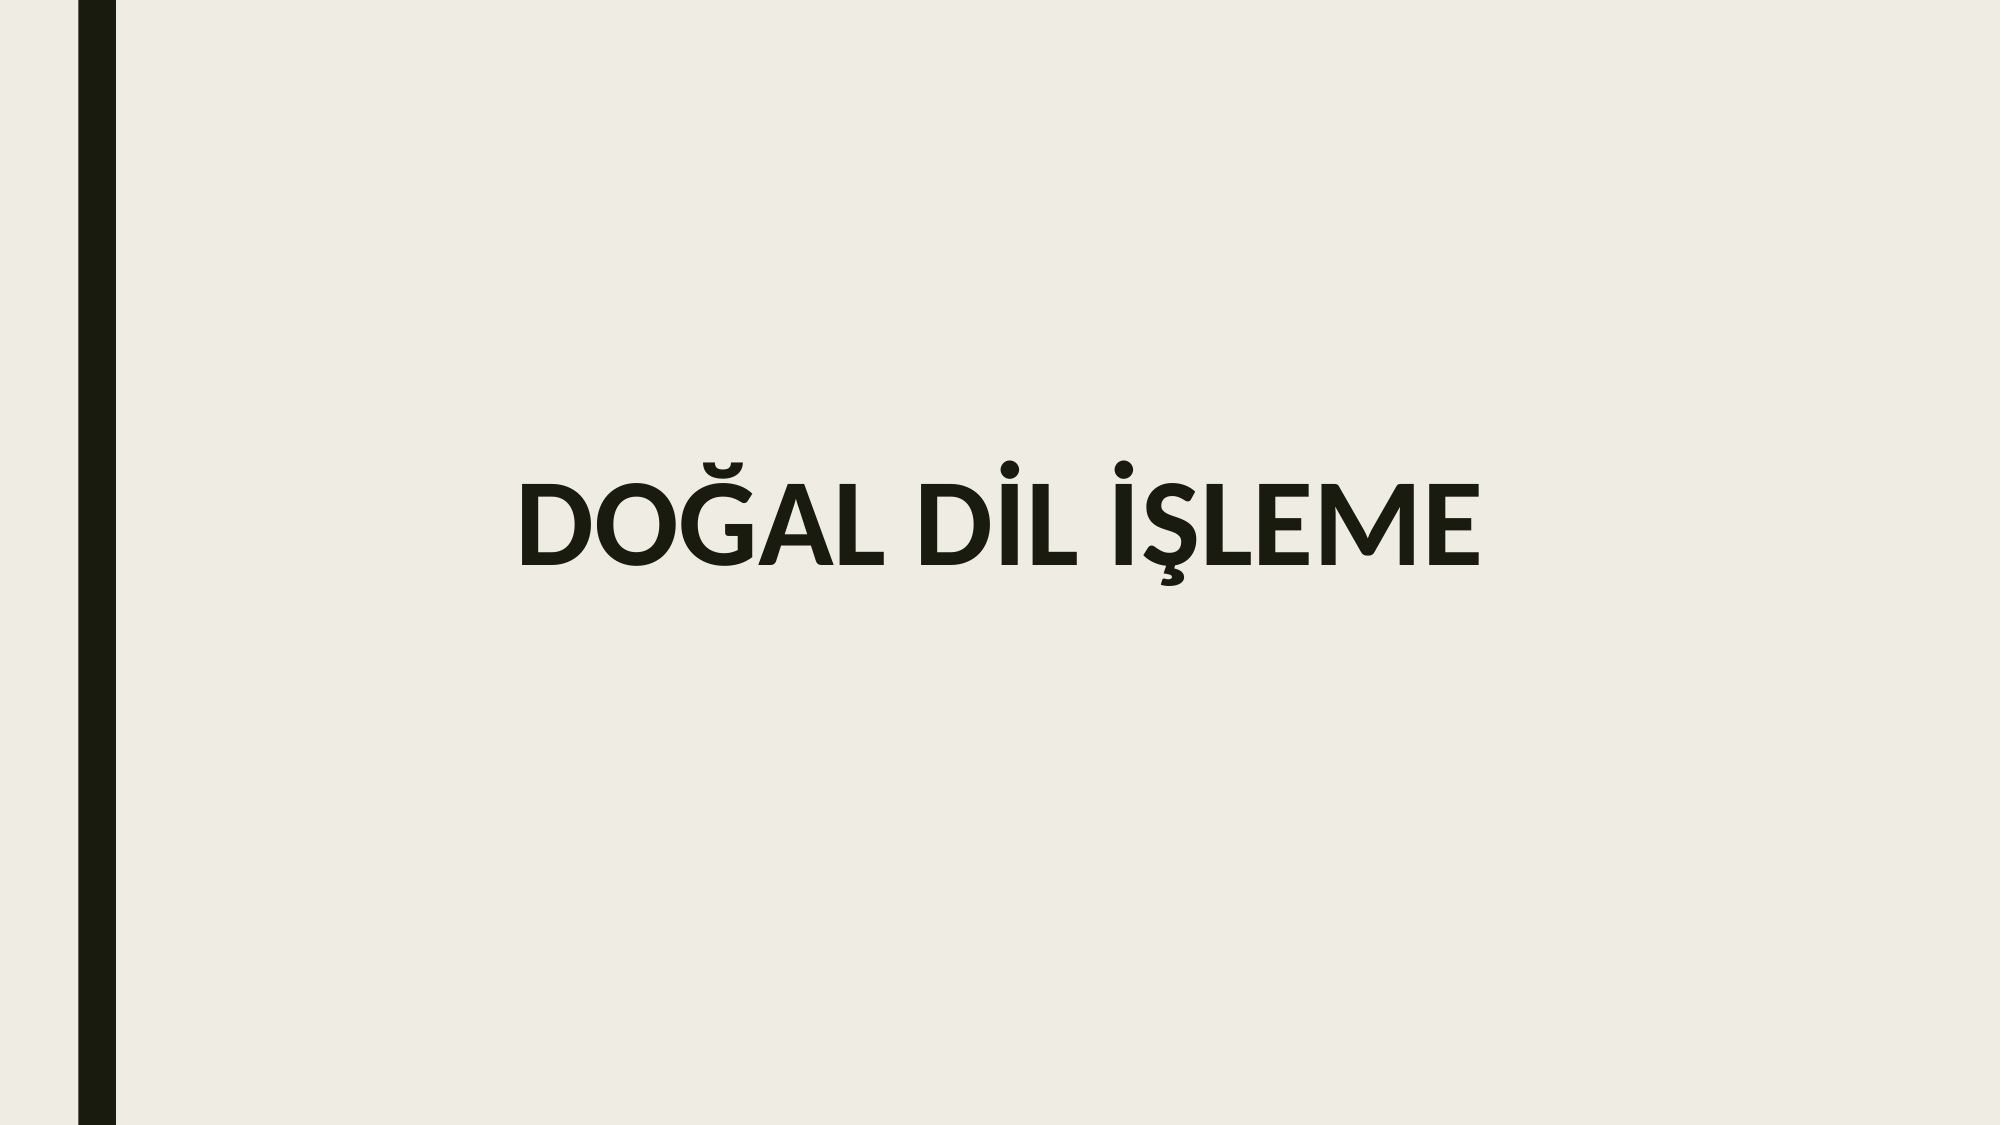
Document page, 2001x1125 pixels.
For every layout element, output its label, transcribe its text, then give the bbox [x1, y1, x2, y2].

title DOĞAL DİL İŞLEME [212, 317, 1788, 808]
